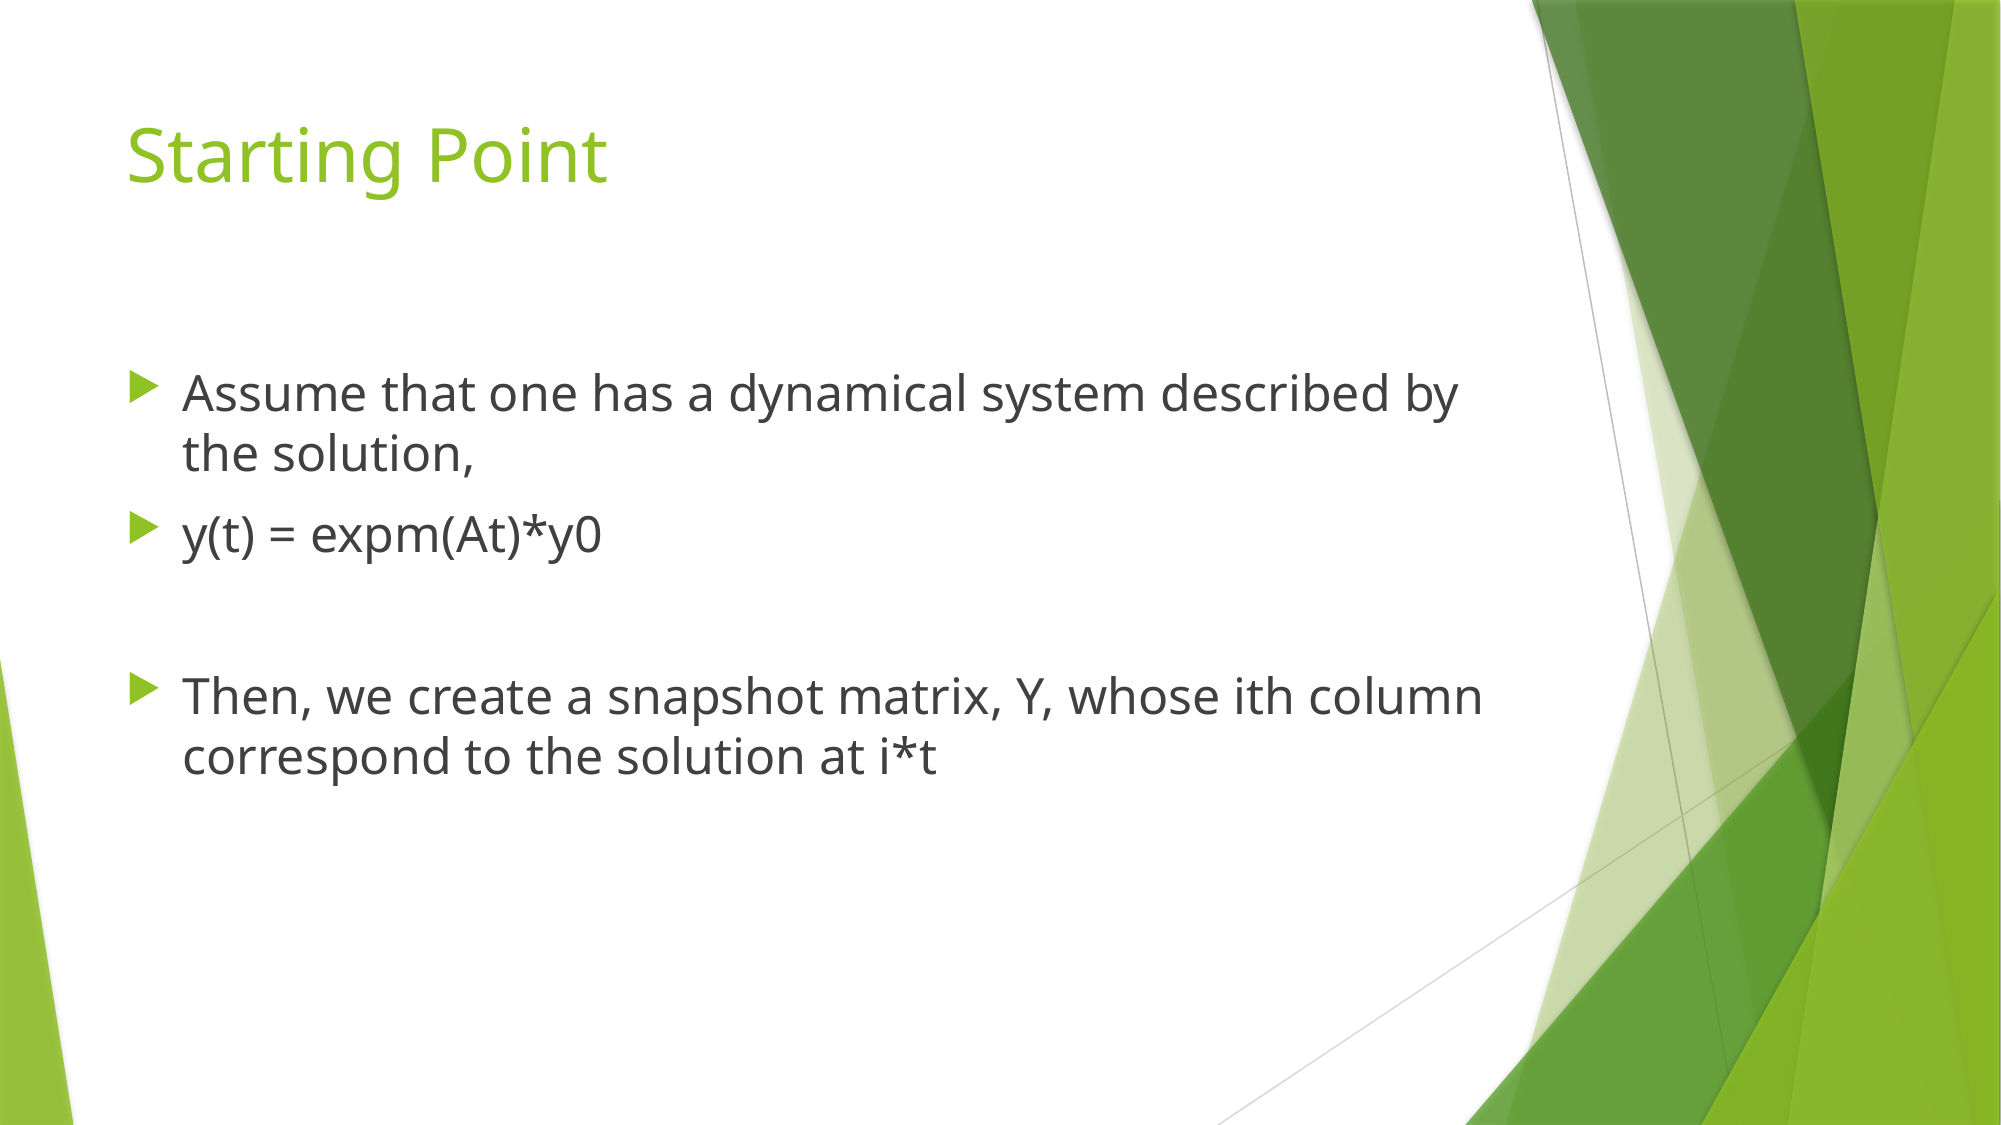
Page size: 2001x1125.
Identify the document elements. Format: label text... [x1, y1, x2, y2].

title Starting Point [111, 99, 1522, 317]
